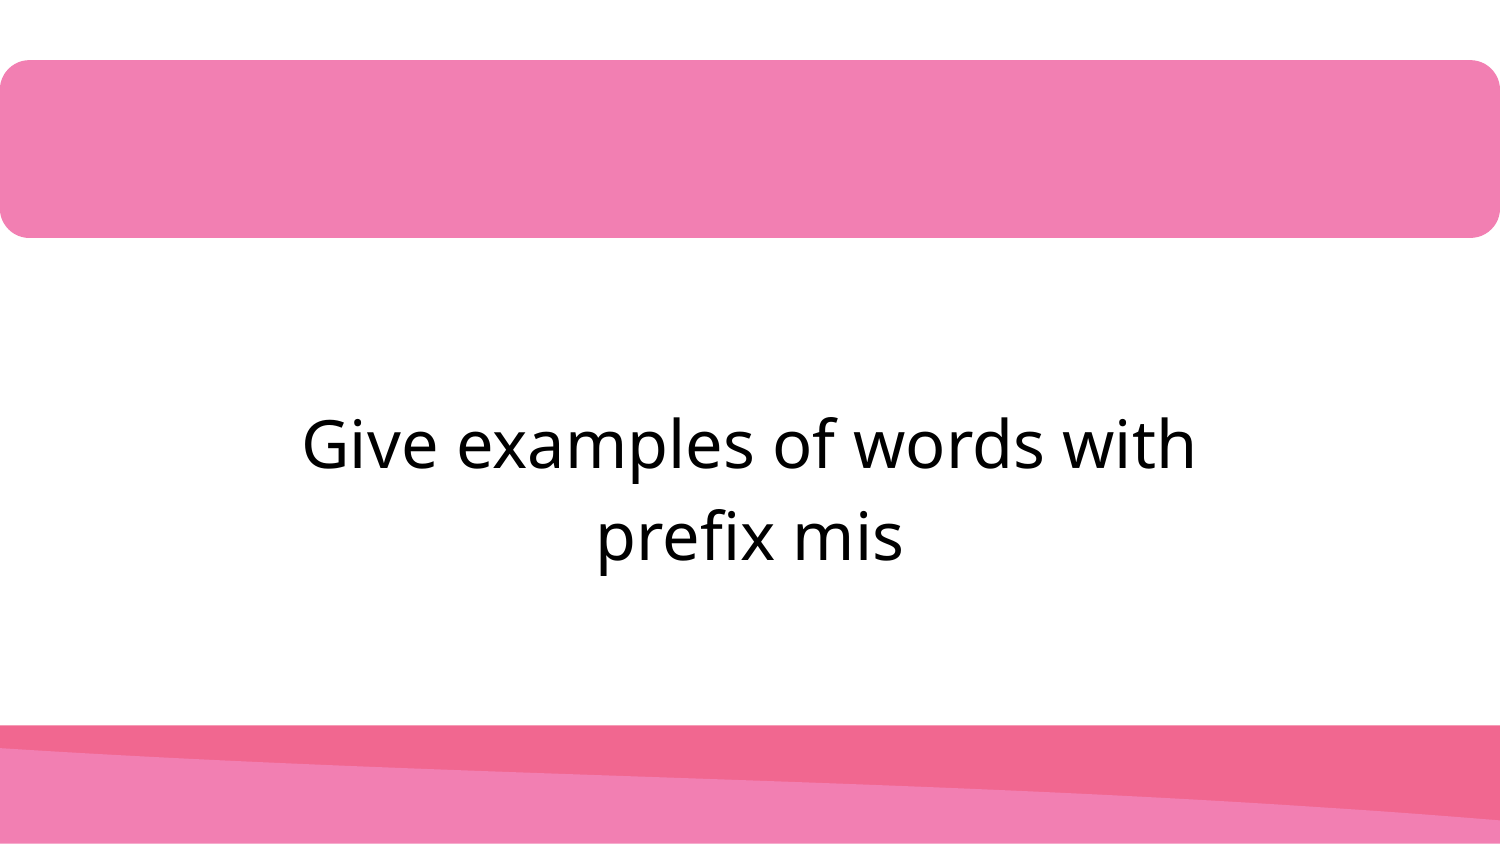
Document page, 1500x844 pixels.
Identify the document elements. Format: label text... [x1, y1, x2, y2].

title Give examples of words with prefix mis [237, 307, 1263, 656]
